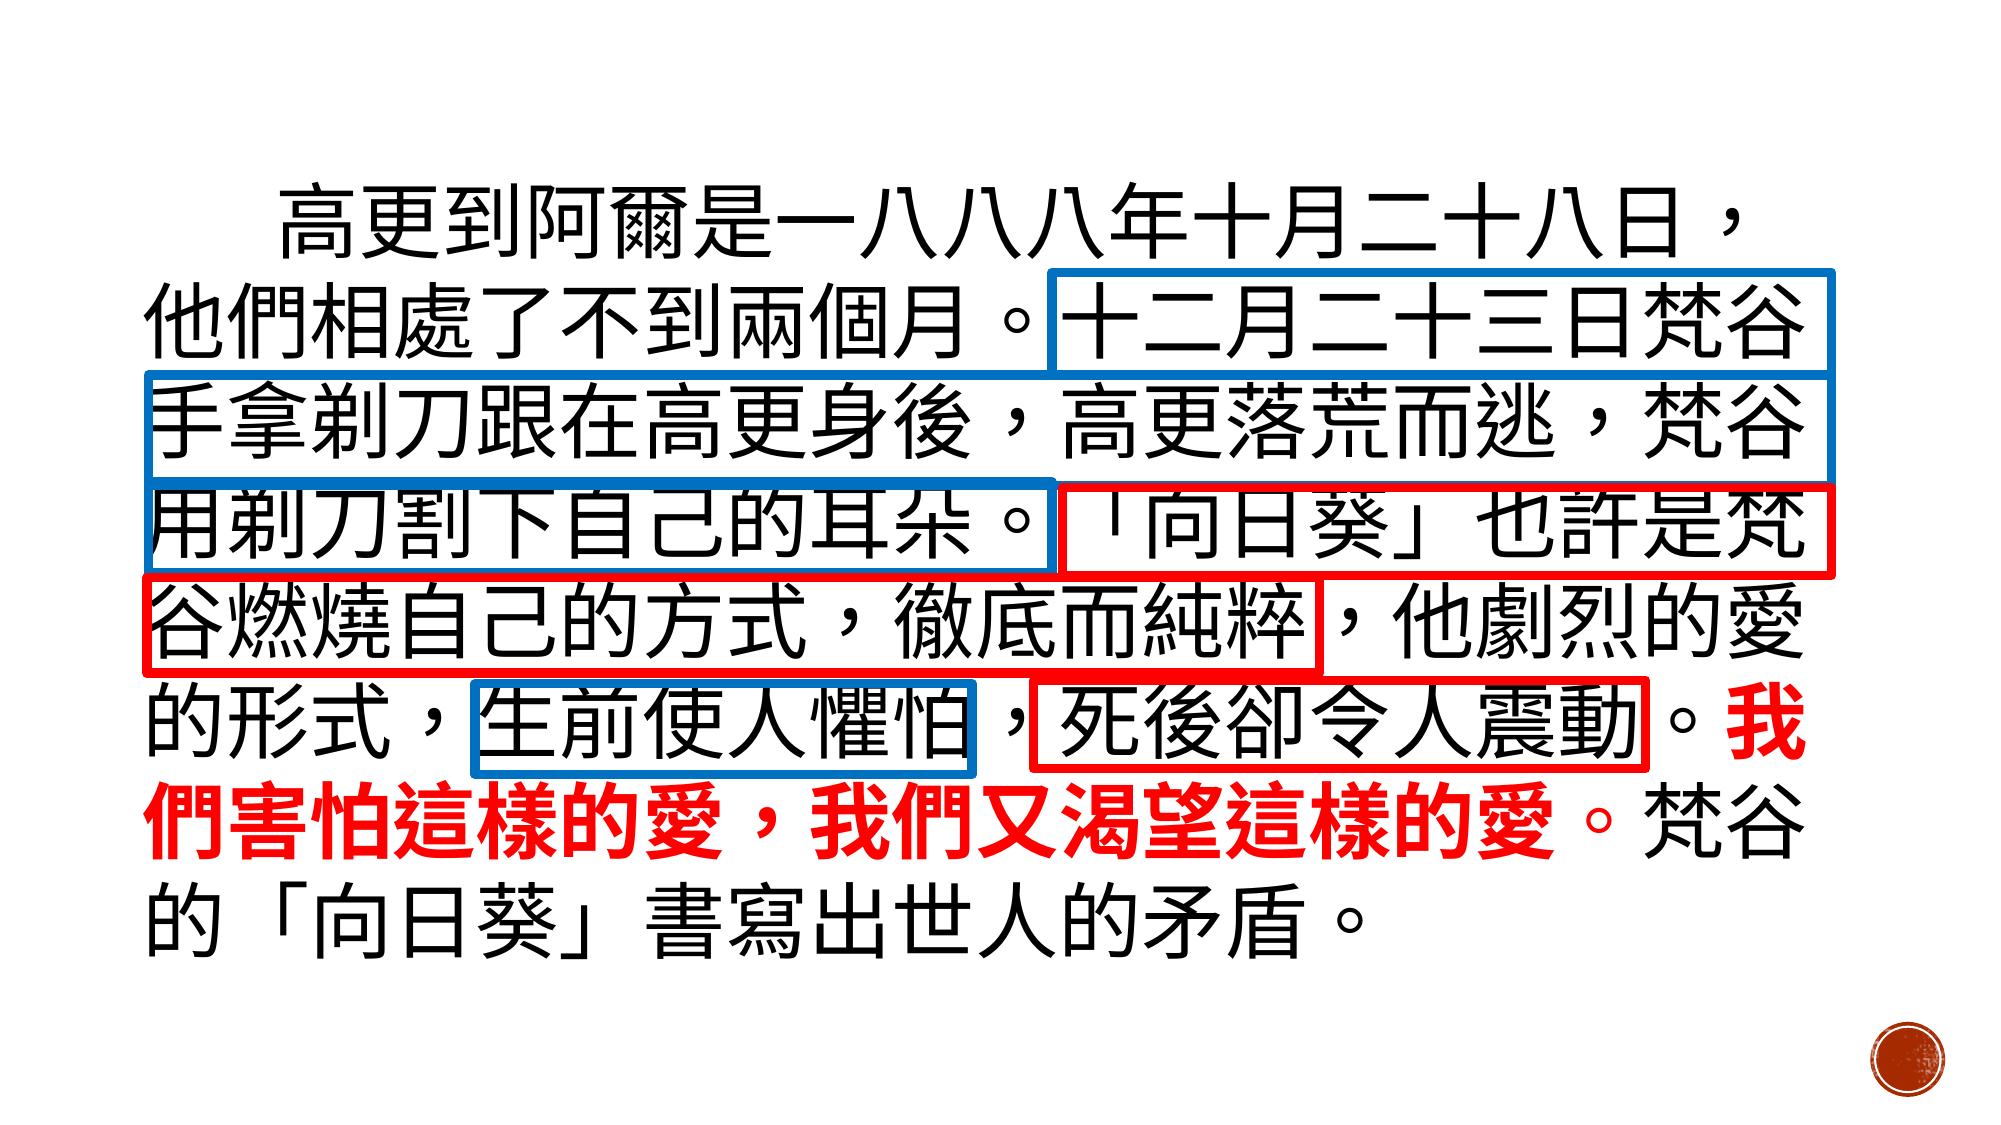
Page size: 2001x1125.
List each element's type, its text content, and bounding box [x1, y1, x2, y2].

text_box [1061, 486, 1833, 576]
text_box [1032, 679, 1647, 770]
text_box [1051, 272, 1833, 374]
text_box [474, 683, 973, 776]
text_box [147, 374, 1833, 486]
text_box 高更到阿爾是一八八八年十月二十八日，他們相處了不到兩個月。十二月二十三日梵谷手拿剃刀跟在高更身後，高更落荒而逃，梵谷用剃刀割下自己的耳朵。「向日葵」也許是梵谷燃燒自己的方式，徹底而純粹，他劇烈的愛的形式，生前使人懼怕，死後卻令人震動。我們害怕這樣的愛，我們又渴望這樣的愛。梵谷的「向日葵」書寫出世人的矛盾。 [127, 162, 1832, 977]
text_box [146, 576, 1321, 674]
text_box [147, 481, 1053, 574]
